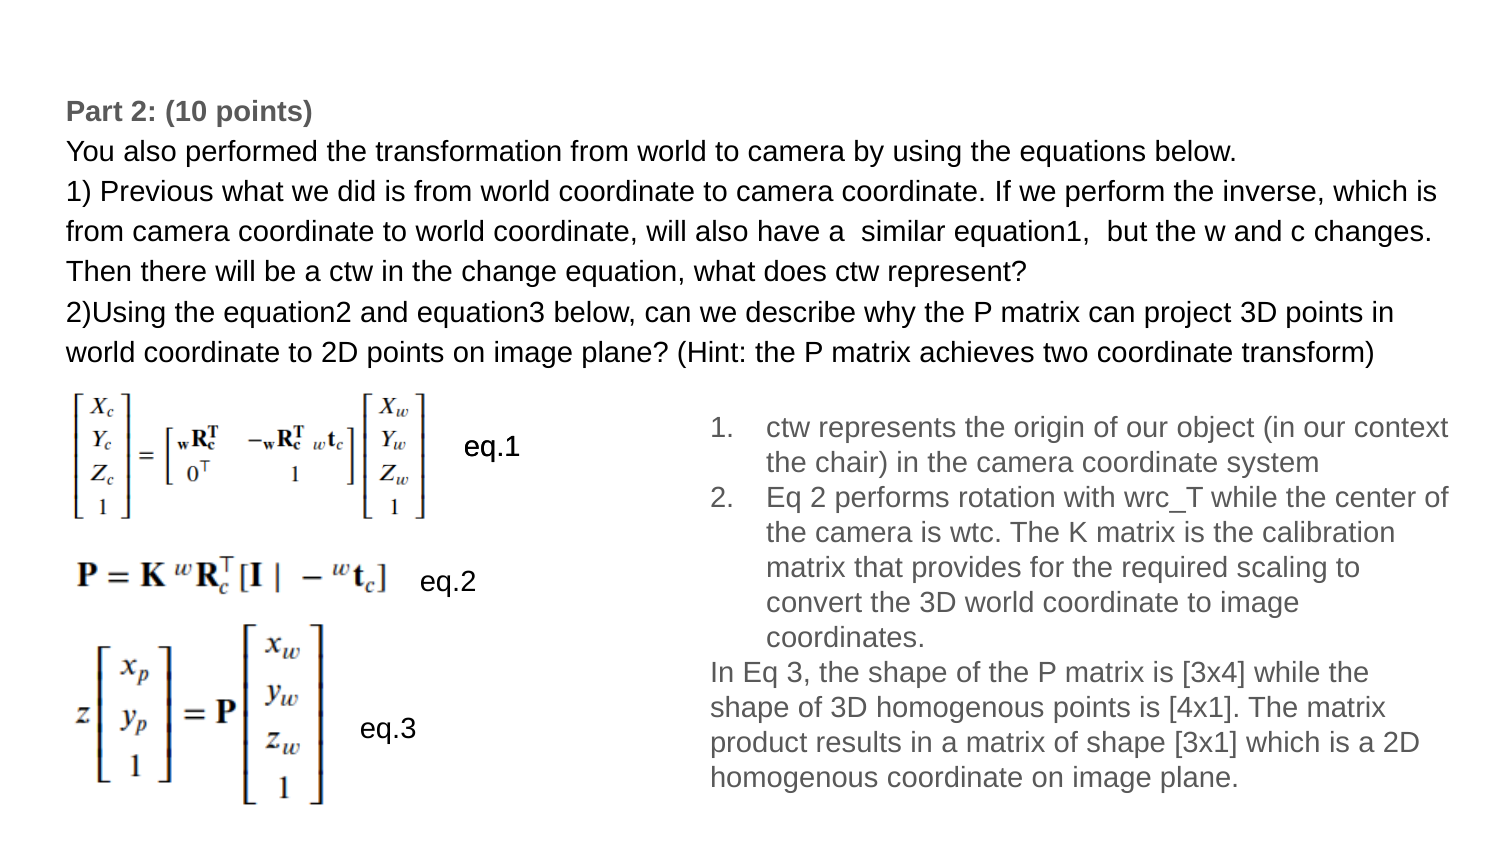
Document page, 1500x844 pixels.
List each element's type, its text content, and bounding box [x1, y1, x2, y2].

text_box eq.2 [405, 554, 496, 603]
text_box eq.1 [470, 419, 541, 468]
picture [20, 375, 466, 826]
text_box ctw represents the origin of our object (in our context the chair) in the camera coordinate system Eq 2 performs rotation with wrc_T while the center of the camera is wtc. The K matrix is the calibration matrix that provides for the required scaling to convert the 3D world coordinate to image coordinates. In Eq 3, the shape of the P matrix is [3x4] while the shape of 3D homogenous points is [4x1]. The matrix product results in a matrix of shape [3x1] which is a 2D homogenous coordinate on image plane. [695, 401, 1471, 487]
text_box Part 2: (10 points) You also performed the transformation from world to camera by using the equations below. 1) Previous what we did is from world coordinate to camera coordinate. If we perform the inverse, which is from camera coordinate to world coordinate, will also have a similar equation1, but the w and c changes. Then there will be a ctw in the change equation, what does ctw represent? 2)Using the equation2 and equation3 below, can we describe why the P matrix can project 3D points in world coordinate to 2D points on image plane? (Hint: the P matrix achieves two coordinate transform) [51, 71, 1485, 319]
text_box eq.3 [379, 702, 436, 750]
